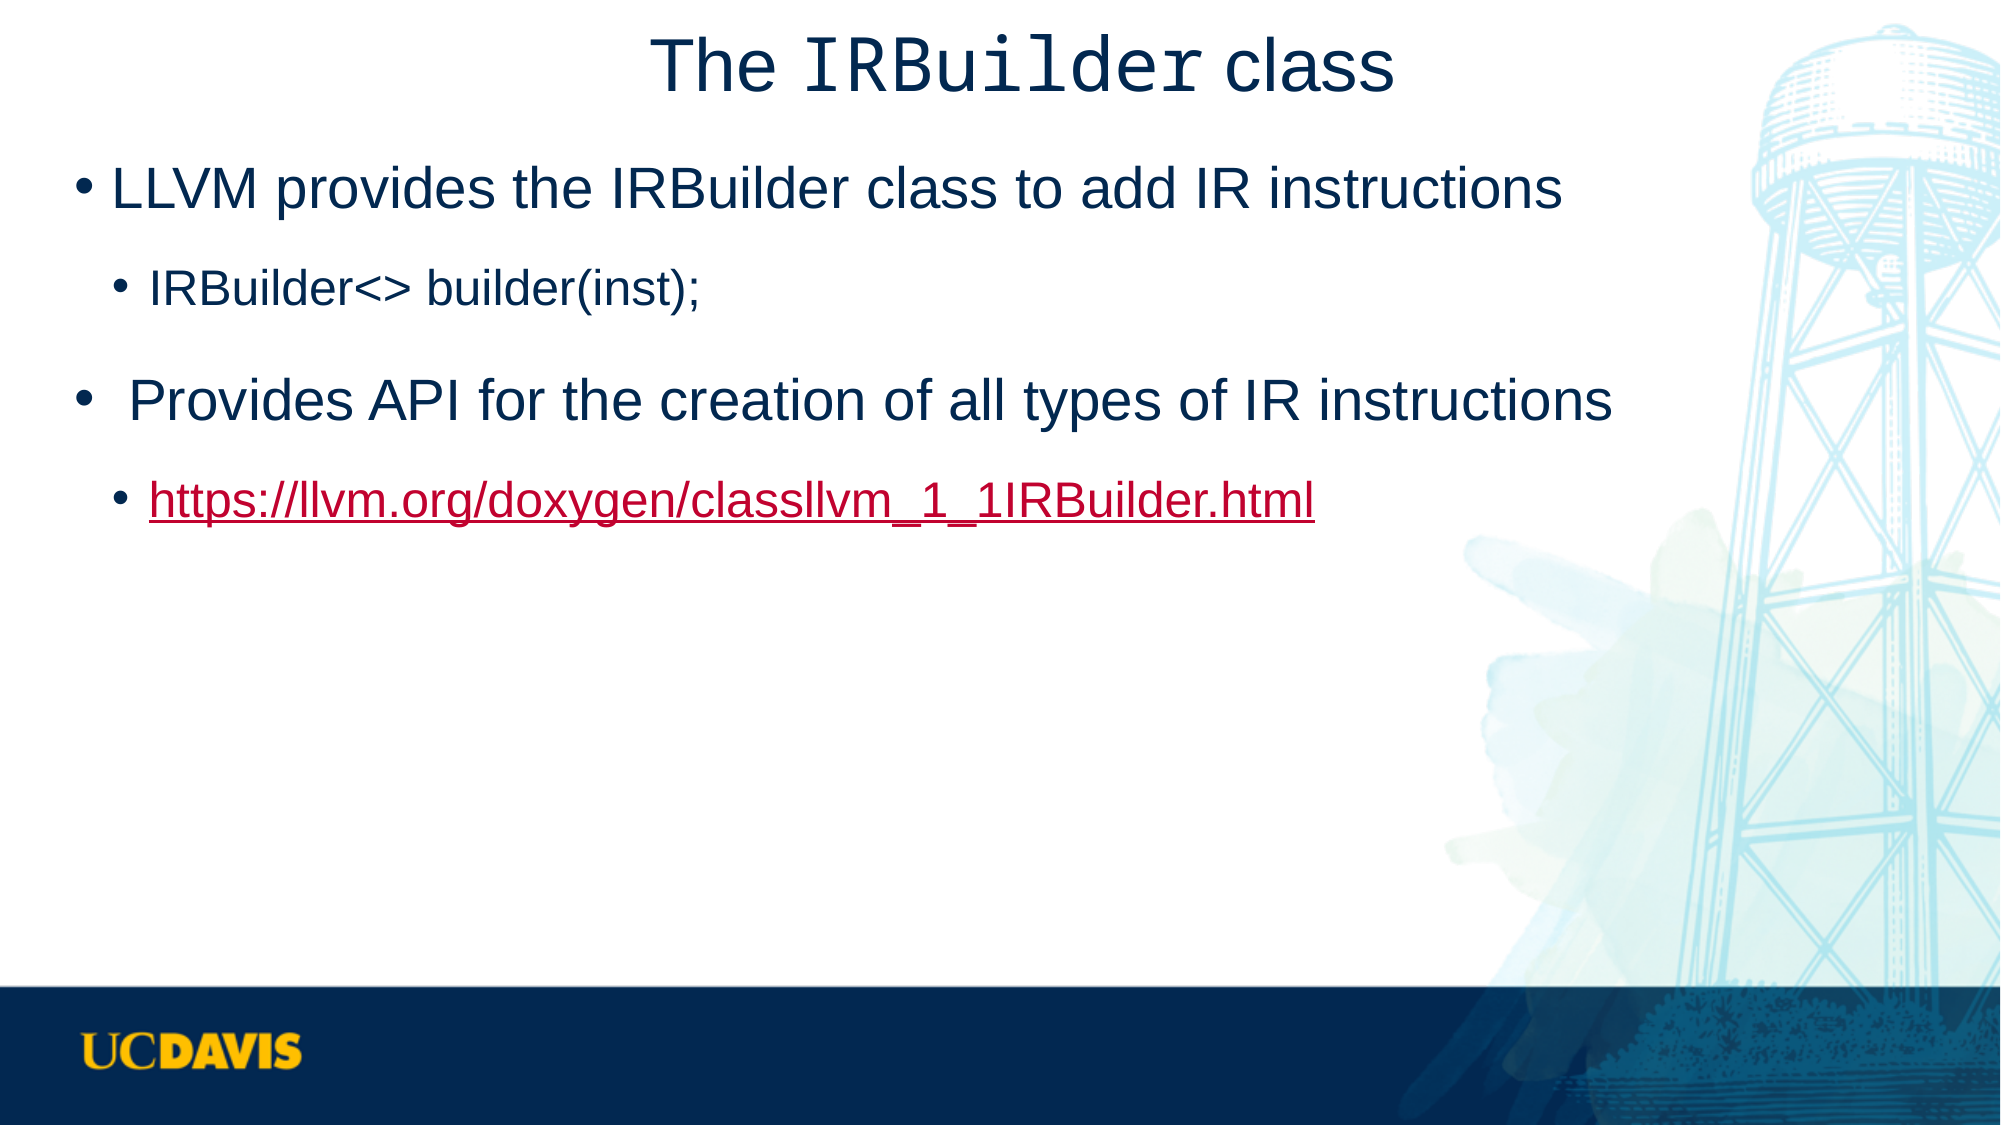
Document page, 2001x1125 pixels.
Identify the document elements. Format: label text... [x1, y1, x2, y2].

list LLVM provides the IRBuilder class to add IR instructions IRBuilder<> builder(inst); Provides API for the creation of all types of IR instructions https://llvm.org/doxygen/classllvm_1_1IRBuilder.html [59, 128, 1938, 985]
title The IRBuilder class [0, 0, 2000, 115]
picture [0, 0, 2001, 1125]
